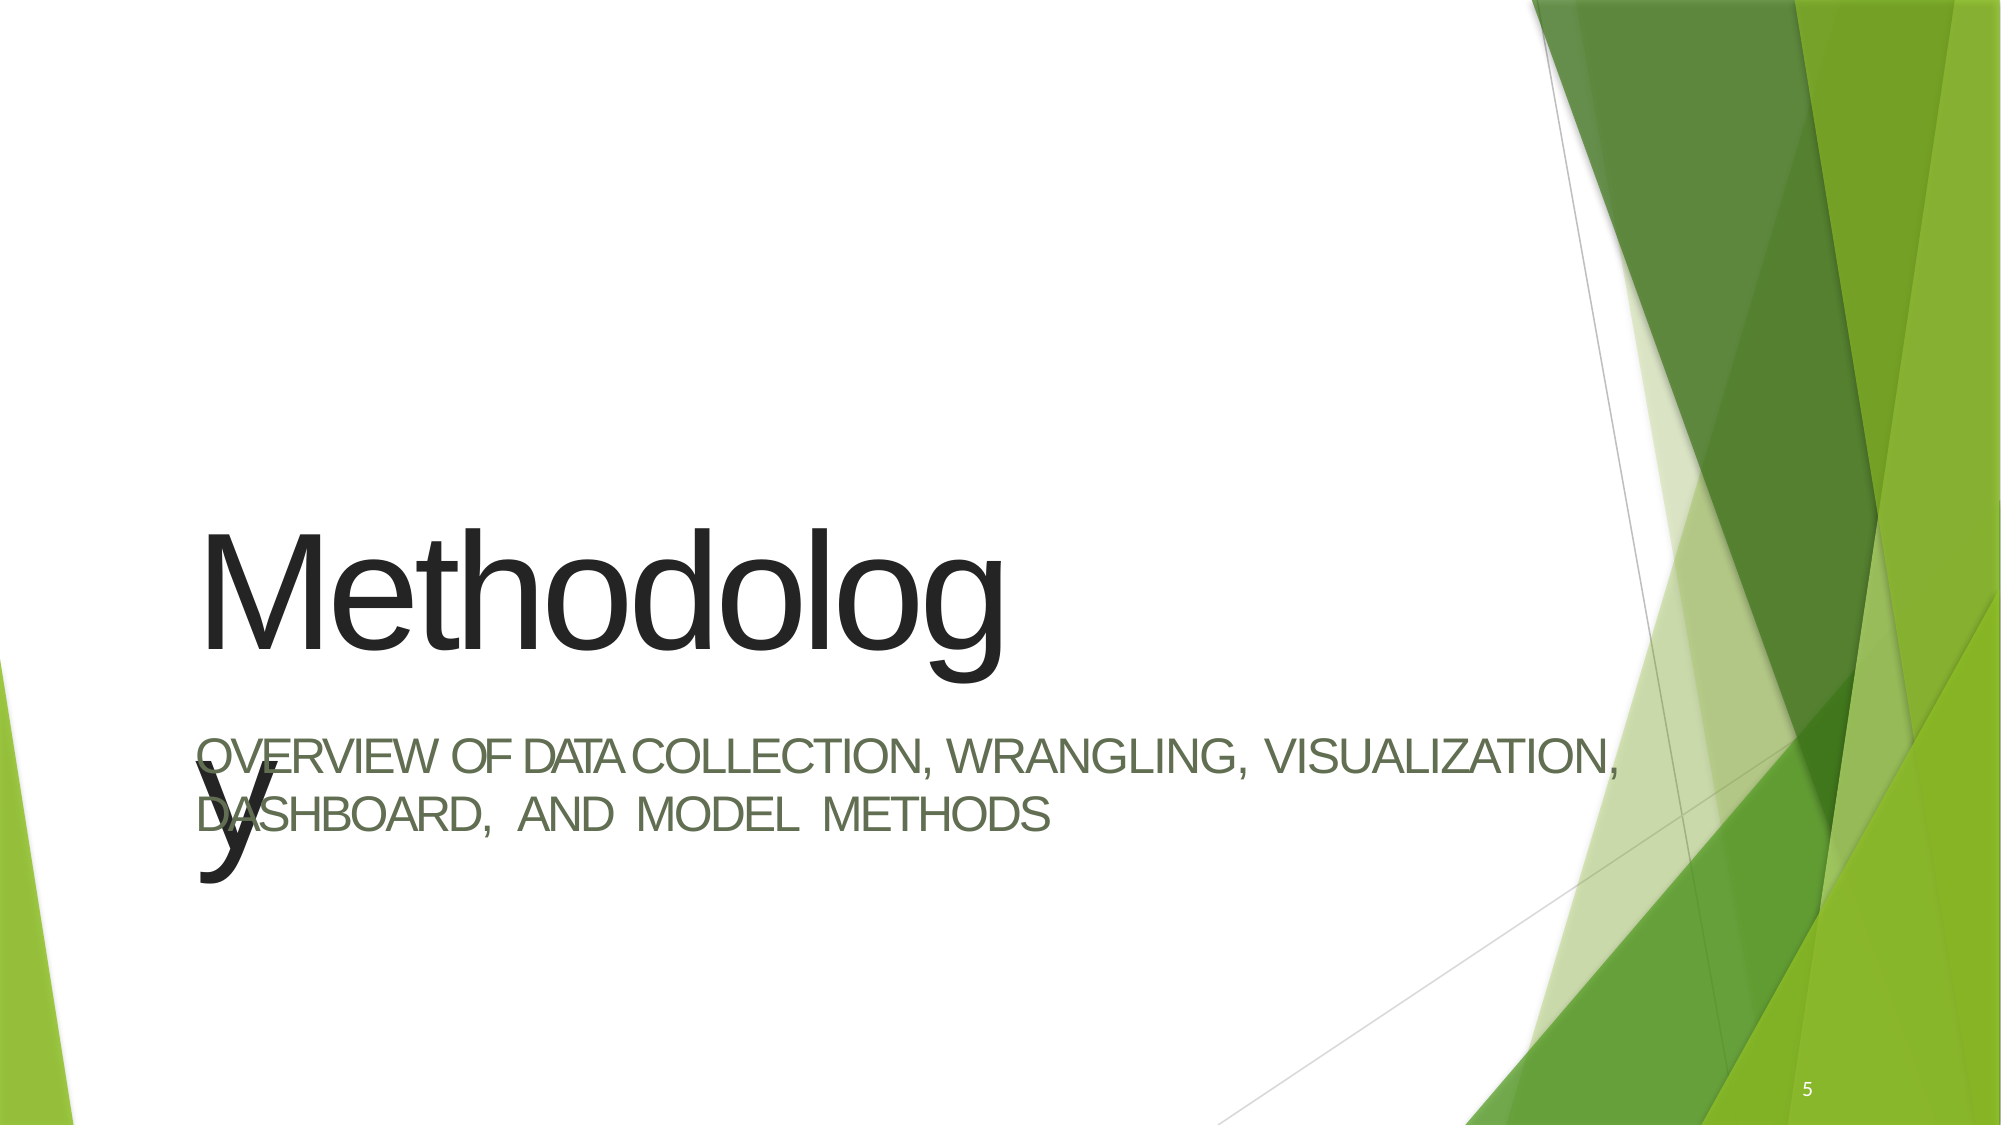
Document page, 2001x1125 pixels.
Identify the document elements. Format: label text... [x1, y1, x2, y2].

text_box Methodology [192, 842, 1088, 883]
text_box OVERVIEW OF DATA COLLECTION, WRANGLING, VISUALIZATION, DASHBOARD, AND MODEL METHODS [192, 724, 1653, 842]
text_box 5 [1795, 1077, 1820, 1101]
text_box Methodology [192, 480, 1088, 724]
